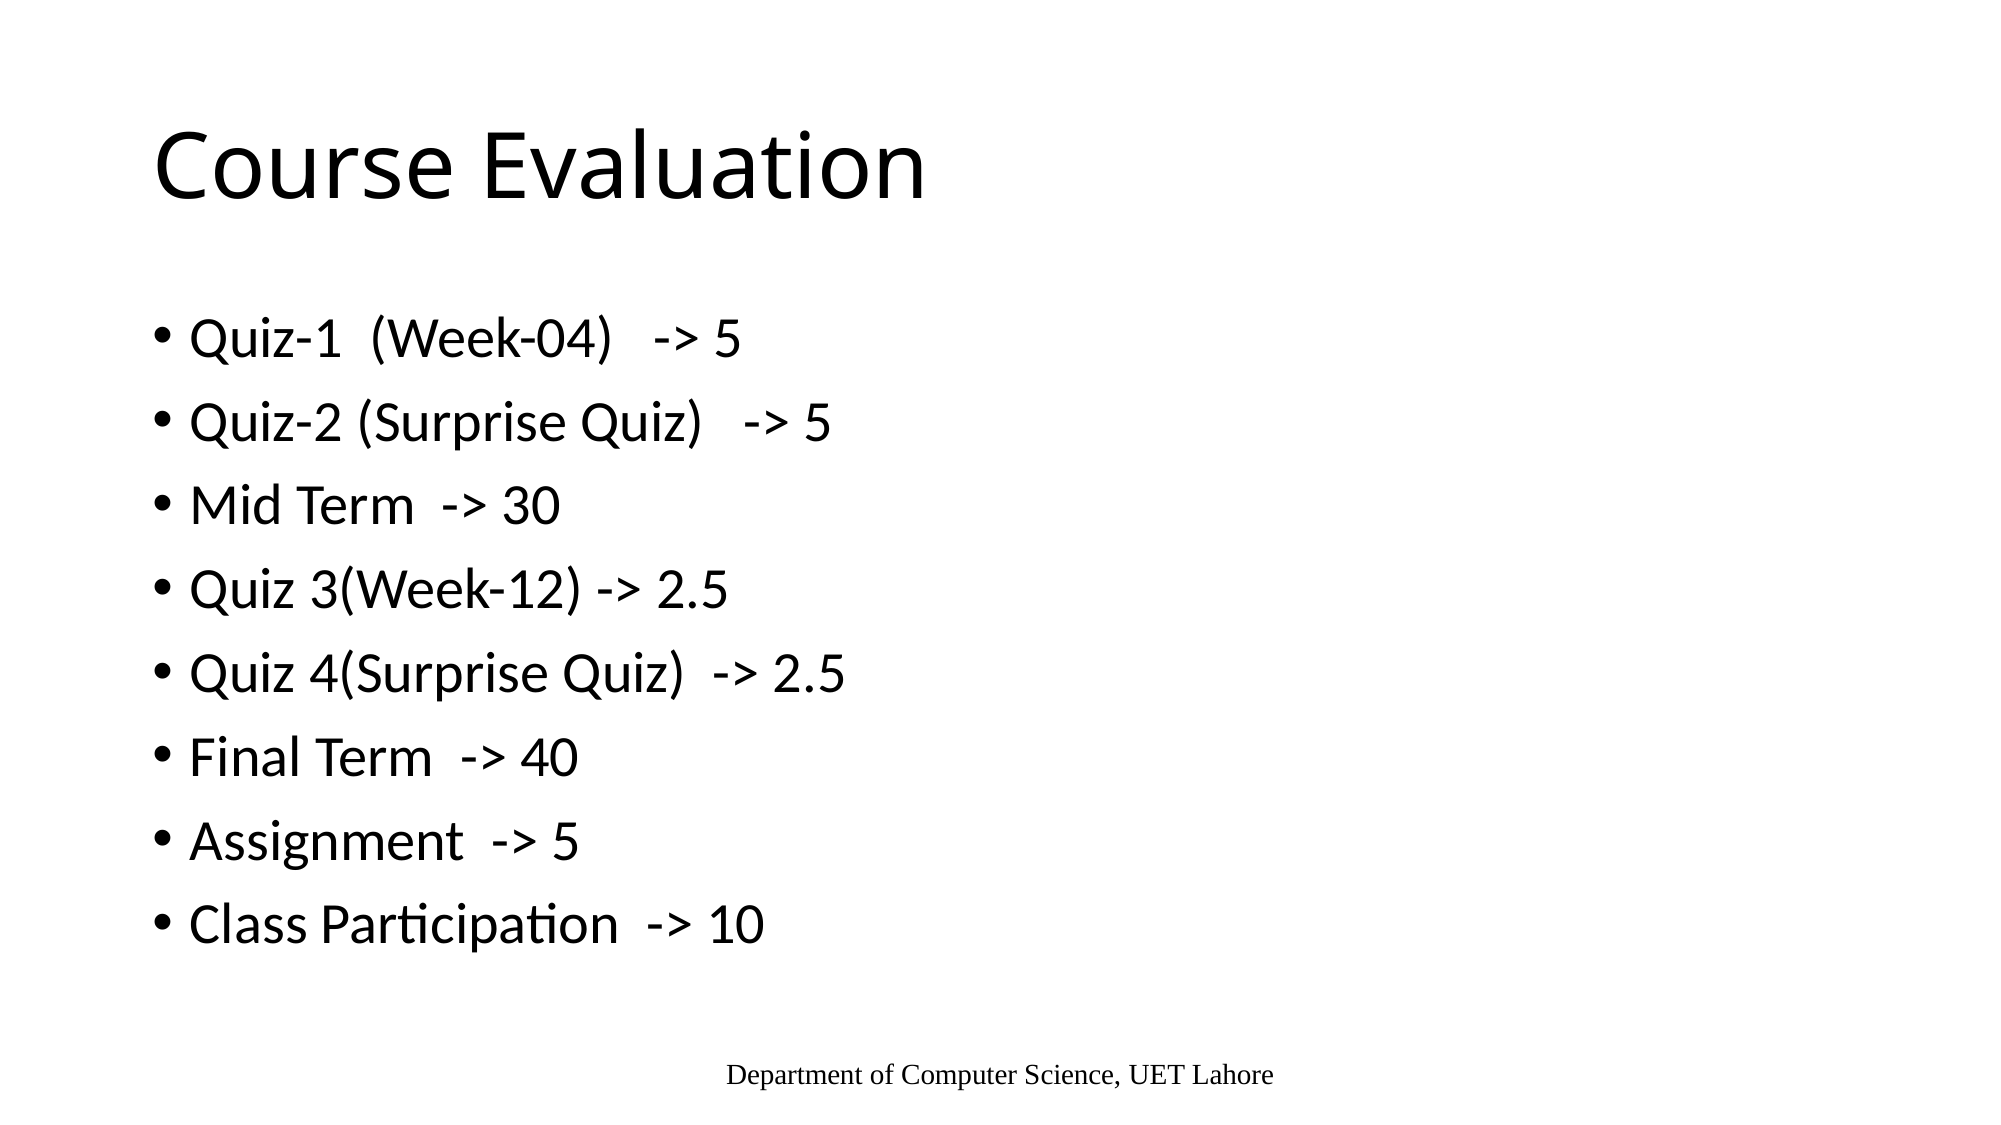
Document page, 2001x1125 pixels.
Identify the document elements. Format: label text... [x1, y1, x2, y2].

list Quiz-1 (Week-04) -> 5 Quiz-2 (Surprise Quiz) -> 5 Mid Term -> 30 Quiz 3(Week-12) -> 2.5 Quiz 4(Surprise Quiz) -> 2.5 Final Term -> 40 Assignment -> 5 Class Participation -> 10 [137, 299, 1863, 1014]
title Course Evaluation [137, 59, 1863, 278]
footer Department of Computer Science, UET Lahore [662, 1042, 1338, 1103]
